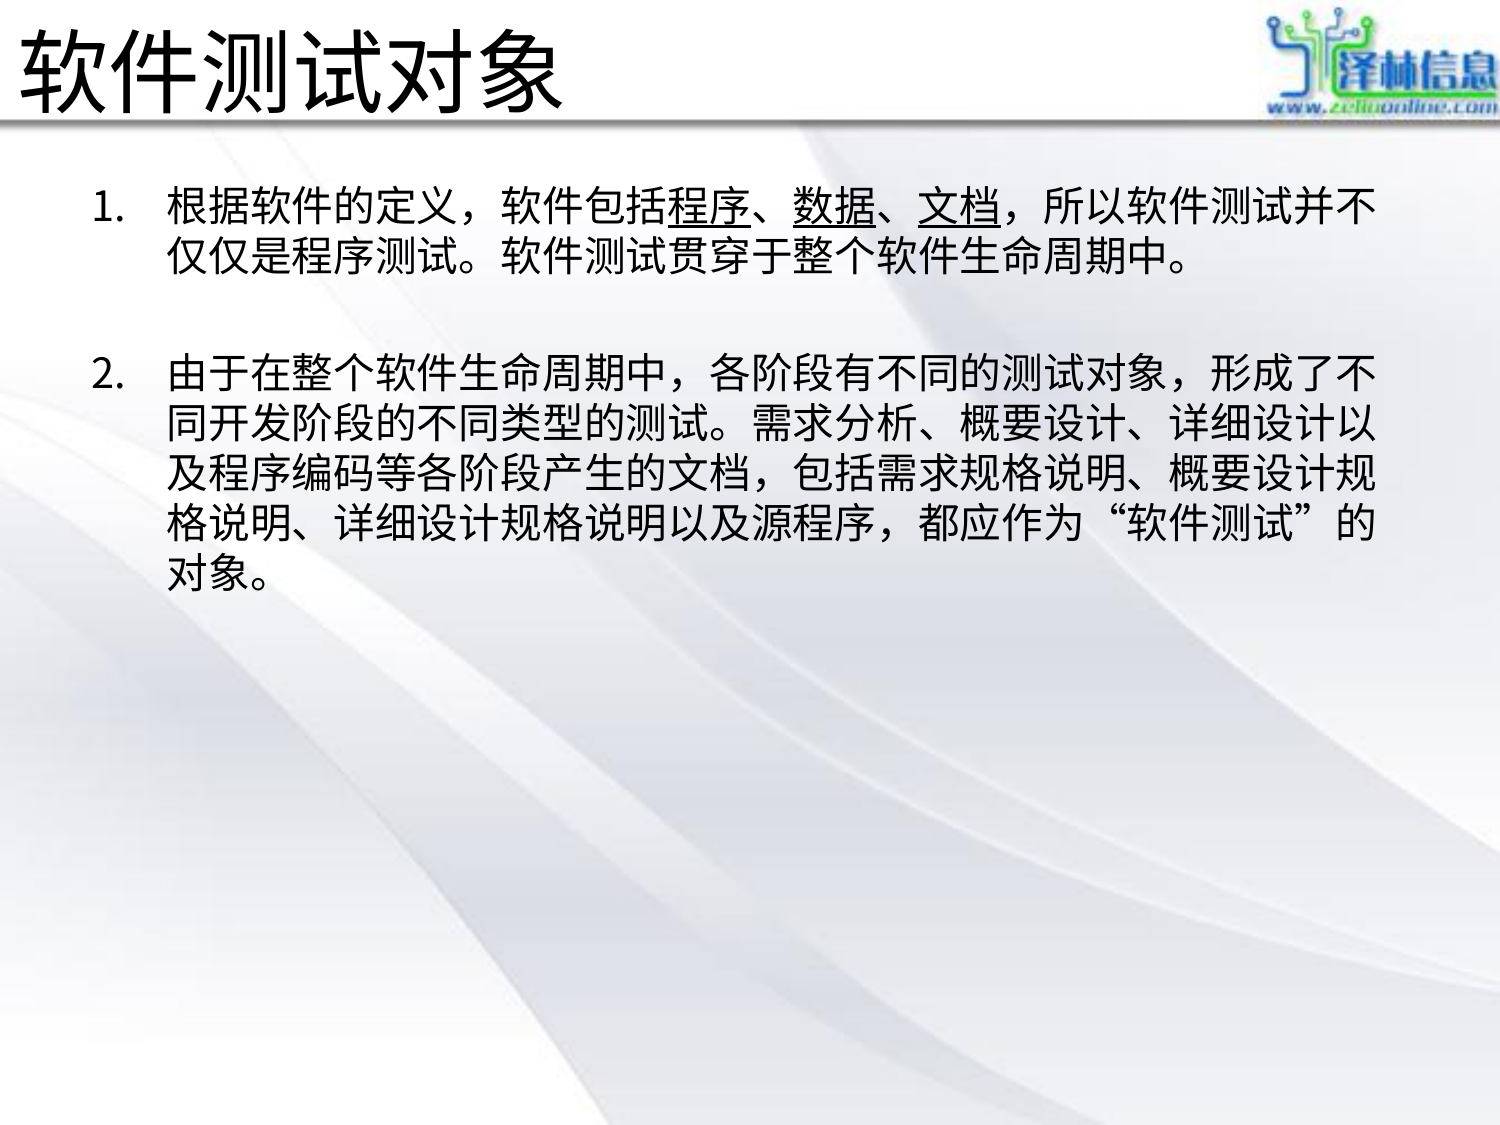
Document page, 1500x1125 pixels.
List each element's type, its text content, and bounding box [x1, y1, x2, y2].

picture [0, 0, 1500, 1125]
list 根据软件的定义，软件包括程序、数据、文档，所以软件测试并不仅仅是程序测试。软件测试贯穿于整个软件生命周期中。 由于在整个软件生命周期中，各阶段有不同的测试对象，形成了不同开发阶段的不同类型的测试。需求分析、概要设计、详细设计以及程序编码等各阶段产生的文档，包括需求规格说明、概要设计规格说明、详细设计规格说明以及源程序，都应作为“软件测试”的对象。 [76, 172, 1427, 899]
title 软件测试对象 [2, 7, 1353, 126]
